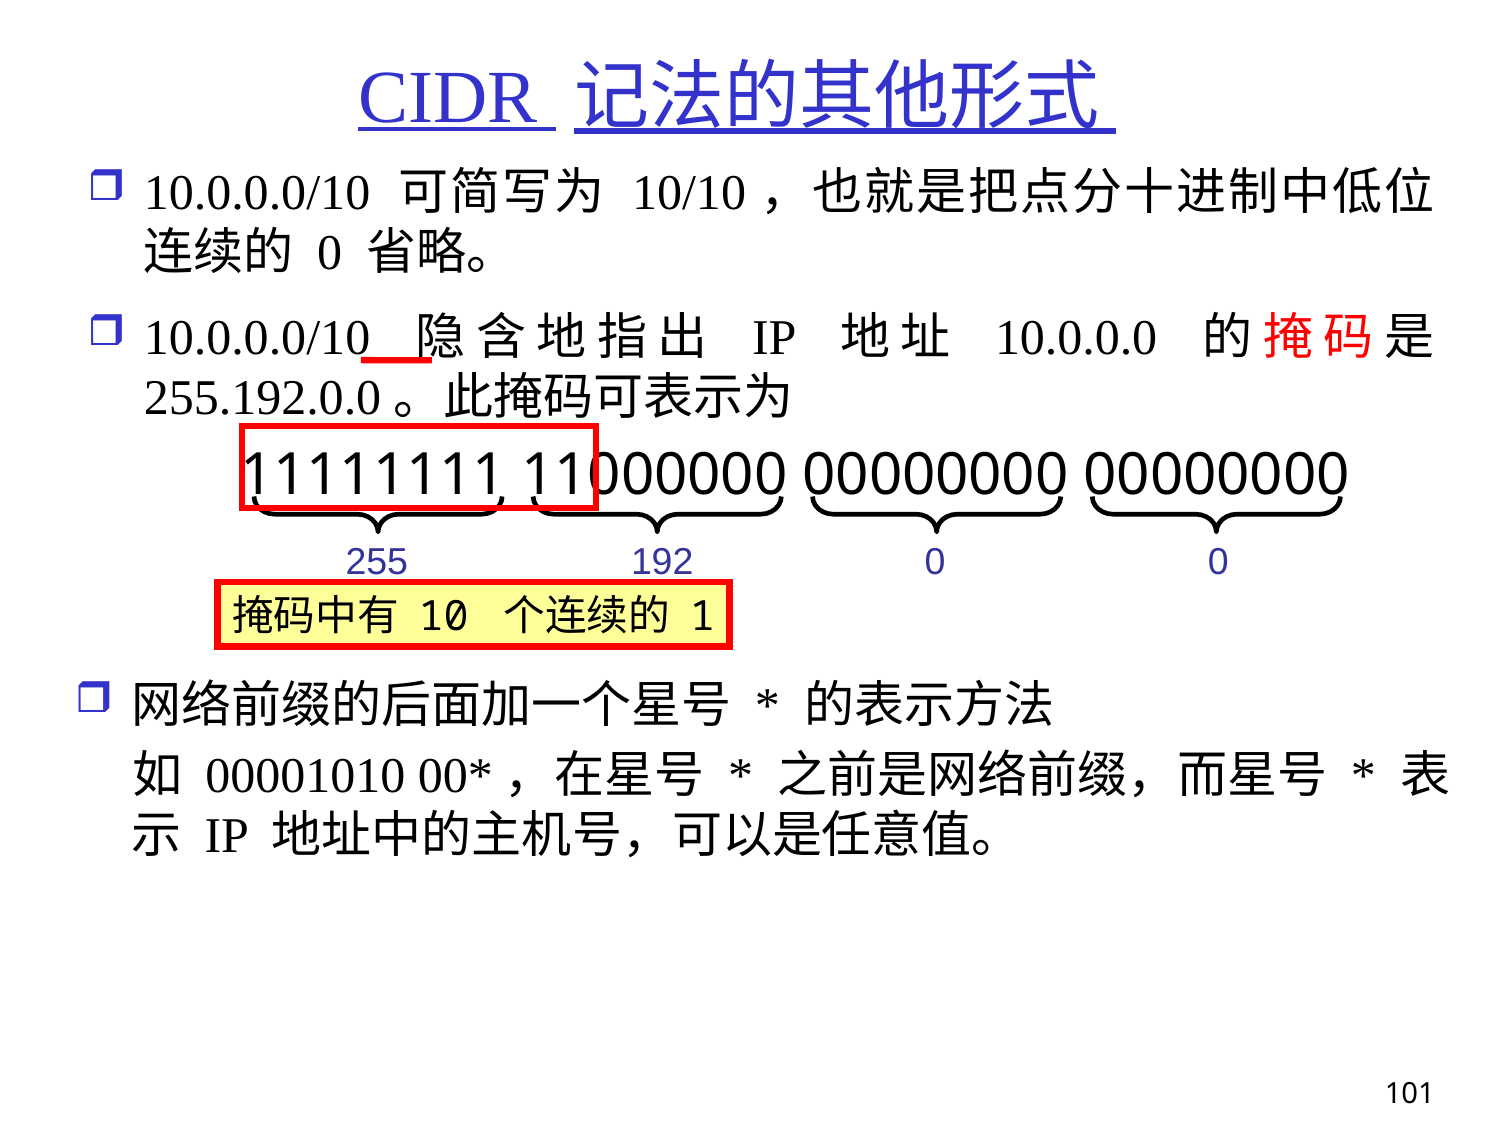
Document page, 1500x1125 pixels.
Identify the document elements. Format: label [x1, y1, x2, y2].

list [72, 152, 1450, 648]
text_box [60, 665, 1472, 891]
text_box [226, 359, 1341, 648]
title [150, 35, 1324, 150]
slide_number [1339, 1066, 1450, 1121]
